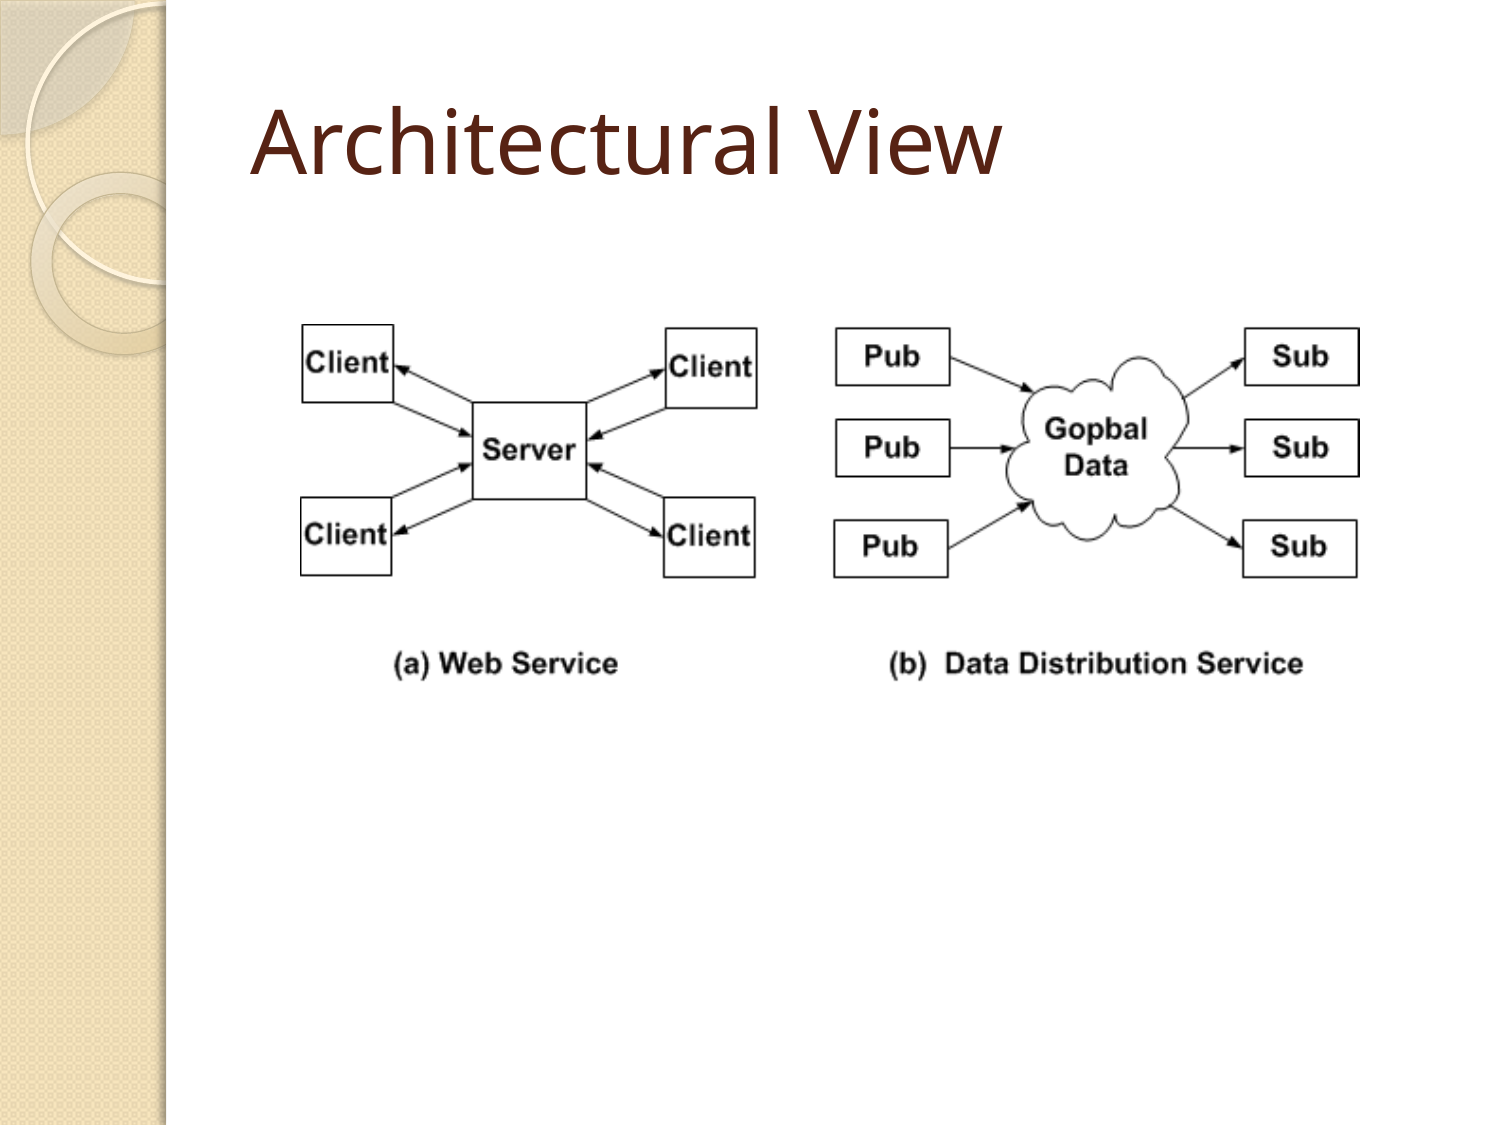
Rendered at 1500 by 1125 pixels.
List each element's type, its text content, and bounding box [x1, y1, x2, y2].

title Architectural View [235, 45, 1466, 233]
picture [299, 324, 1360, 685]
